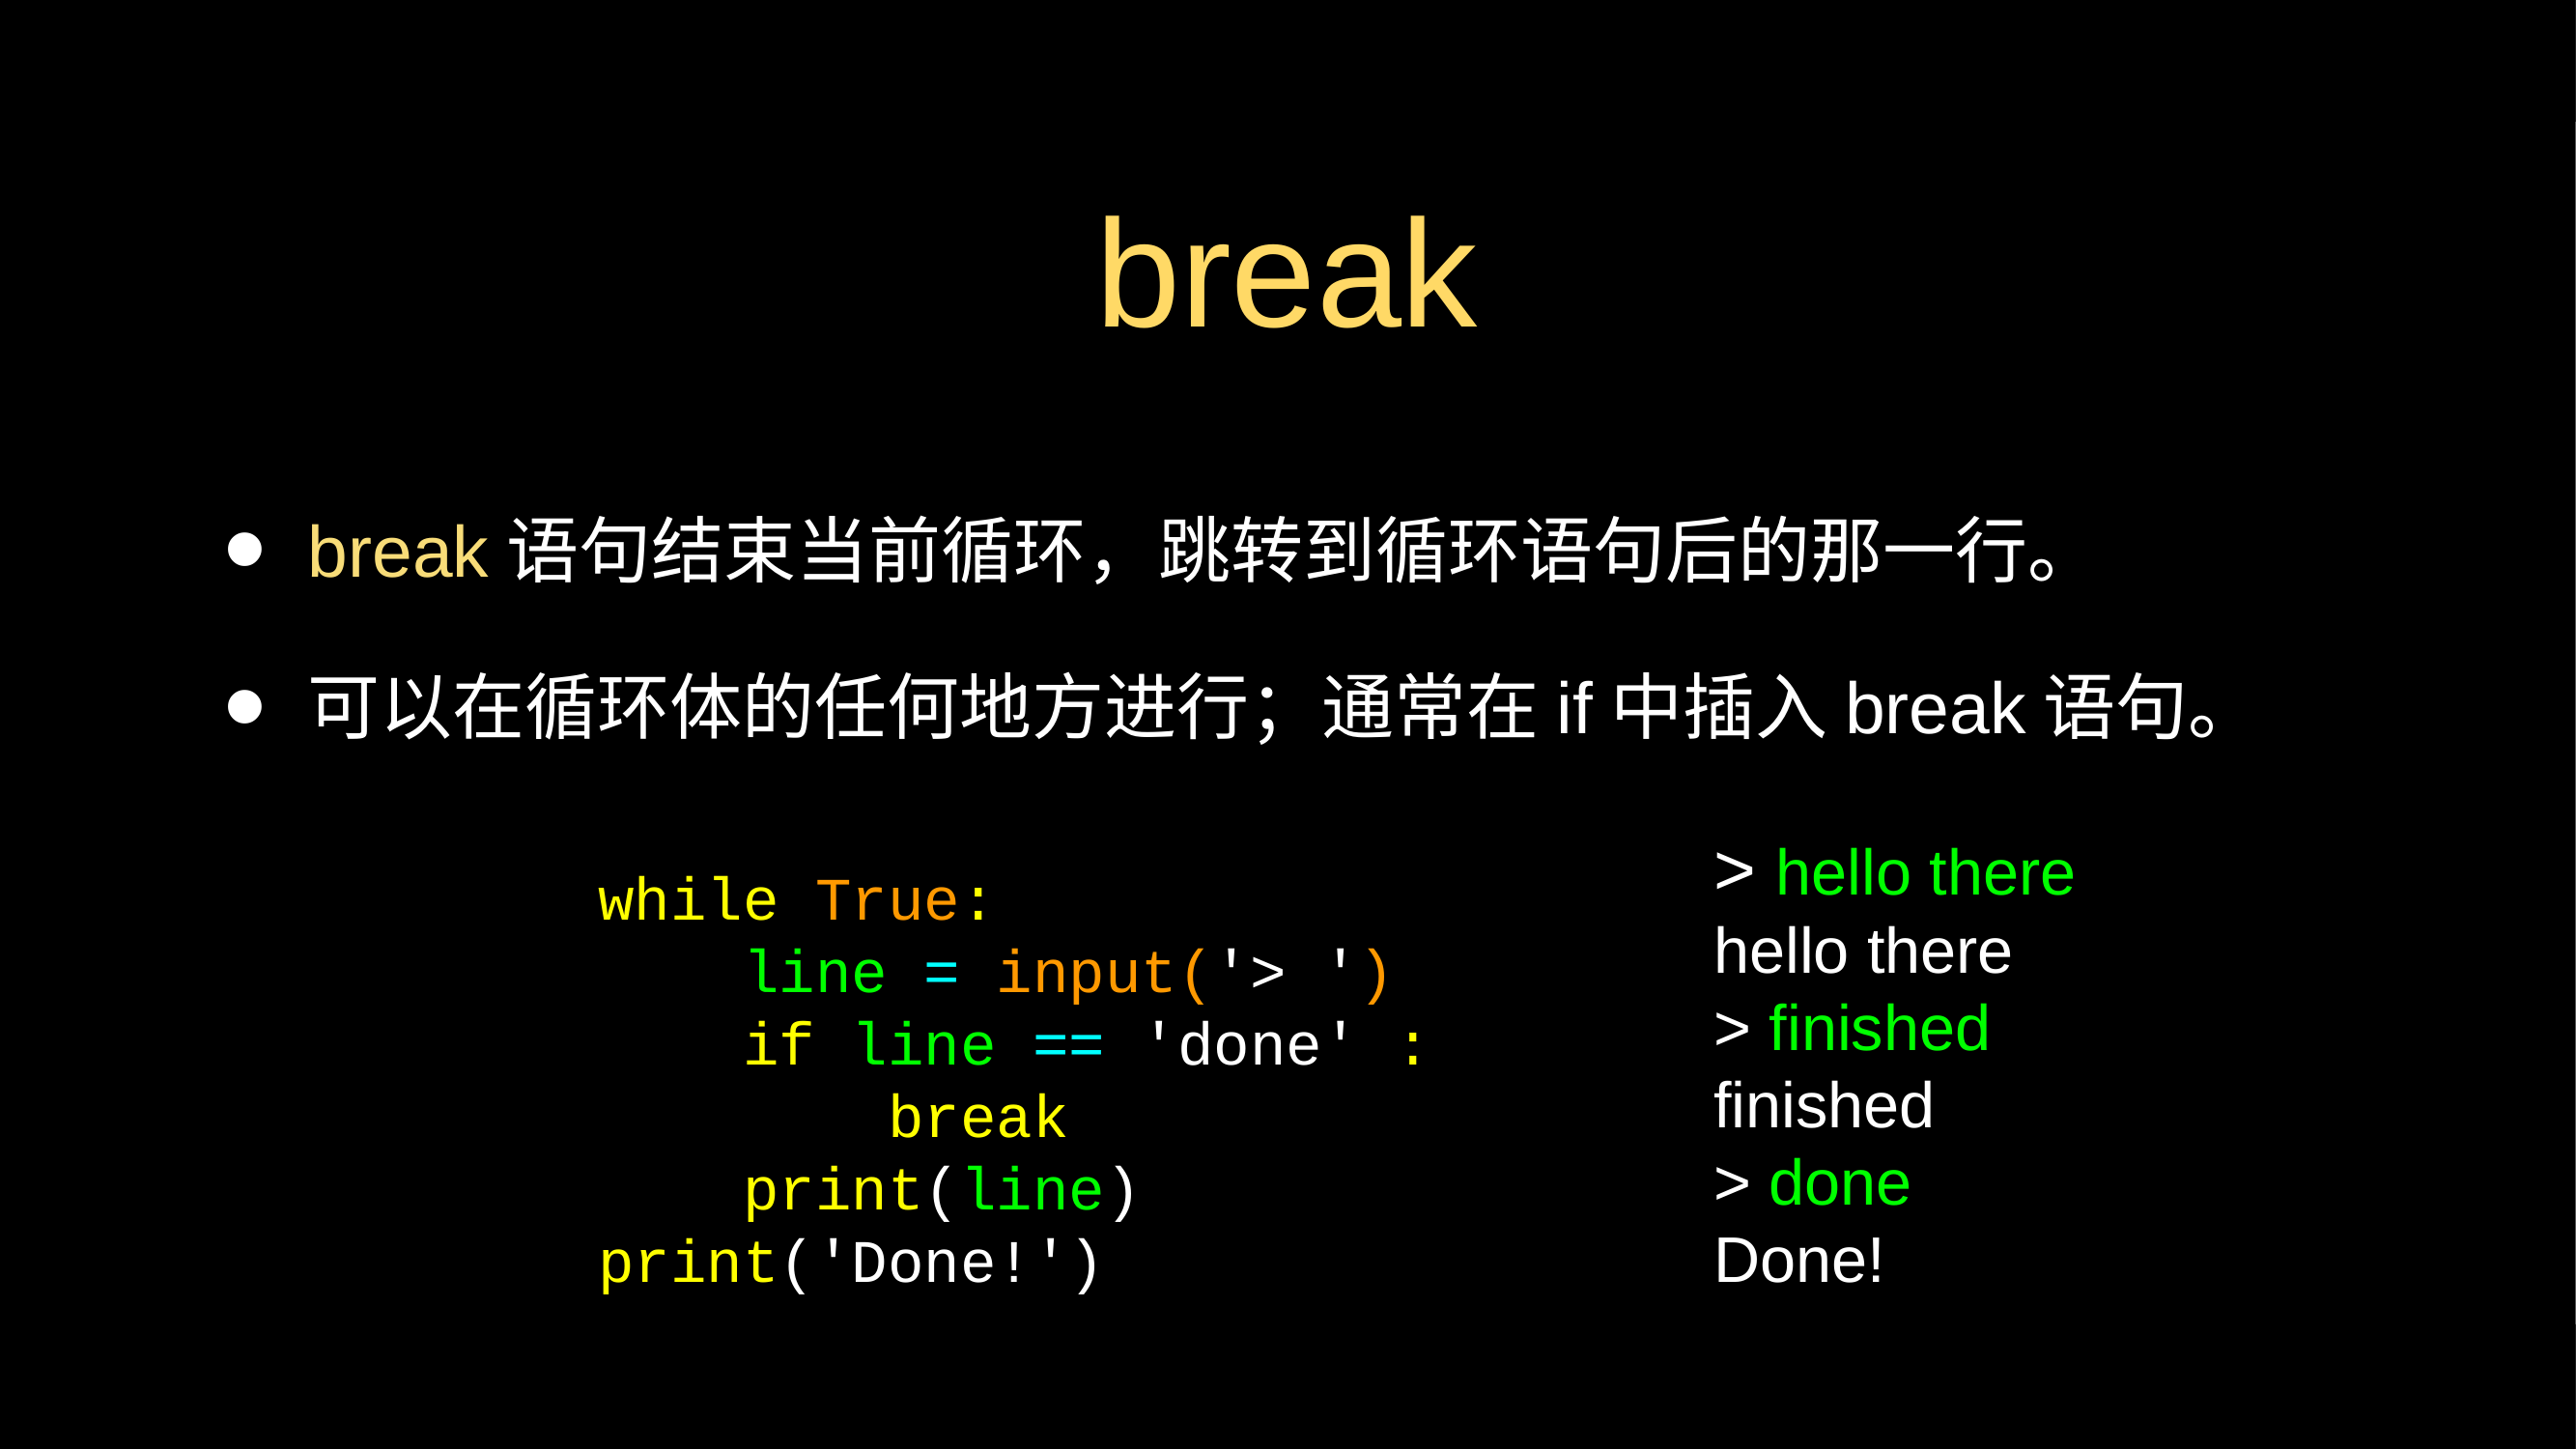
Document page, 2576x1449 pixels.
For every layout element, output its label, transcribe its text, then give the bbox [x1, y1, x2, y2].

text_box > hello there hello there > finished finished > done Done! [1713, 821, 2100, 1295]
title break [183, 128, 2392, 404]
list break语句结束当前循环，跳转到循环语句后的那一行。 可以在循环体的任何地方进行；通常在if中插入break语句。 [183, 412, 2392, 841]
text_box while True: line = input('> ') if line == 'done' : break print(line) print('Done!') [598, 859, 1618, 1294]
